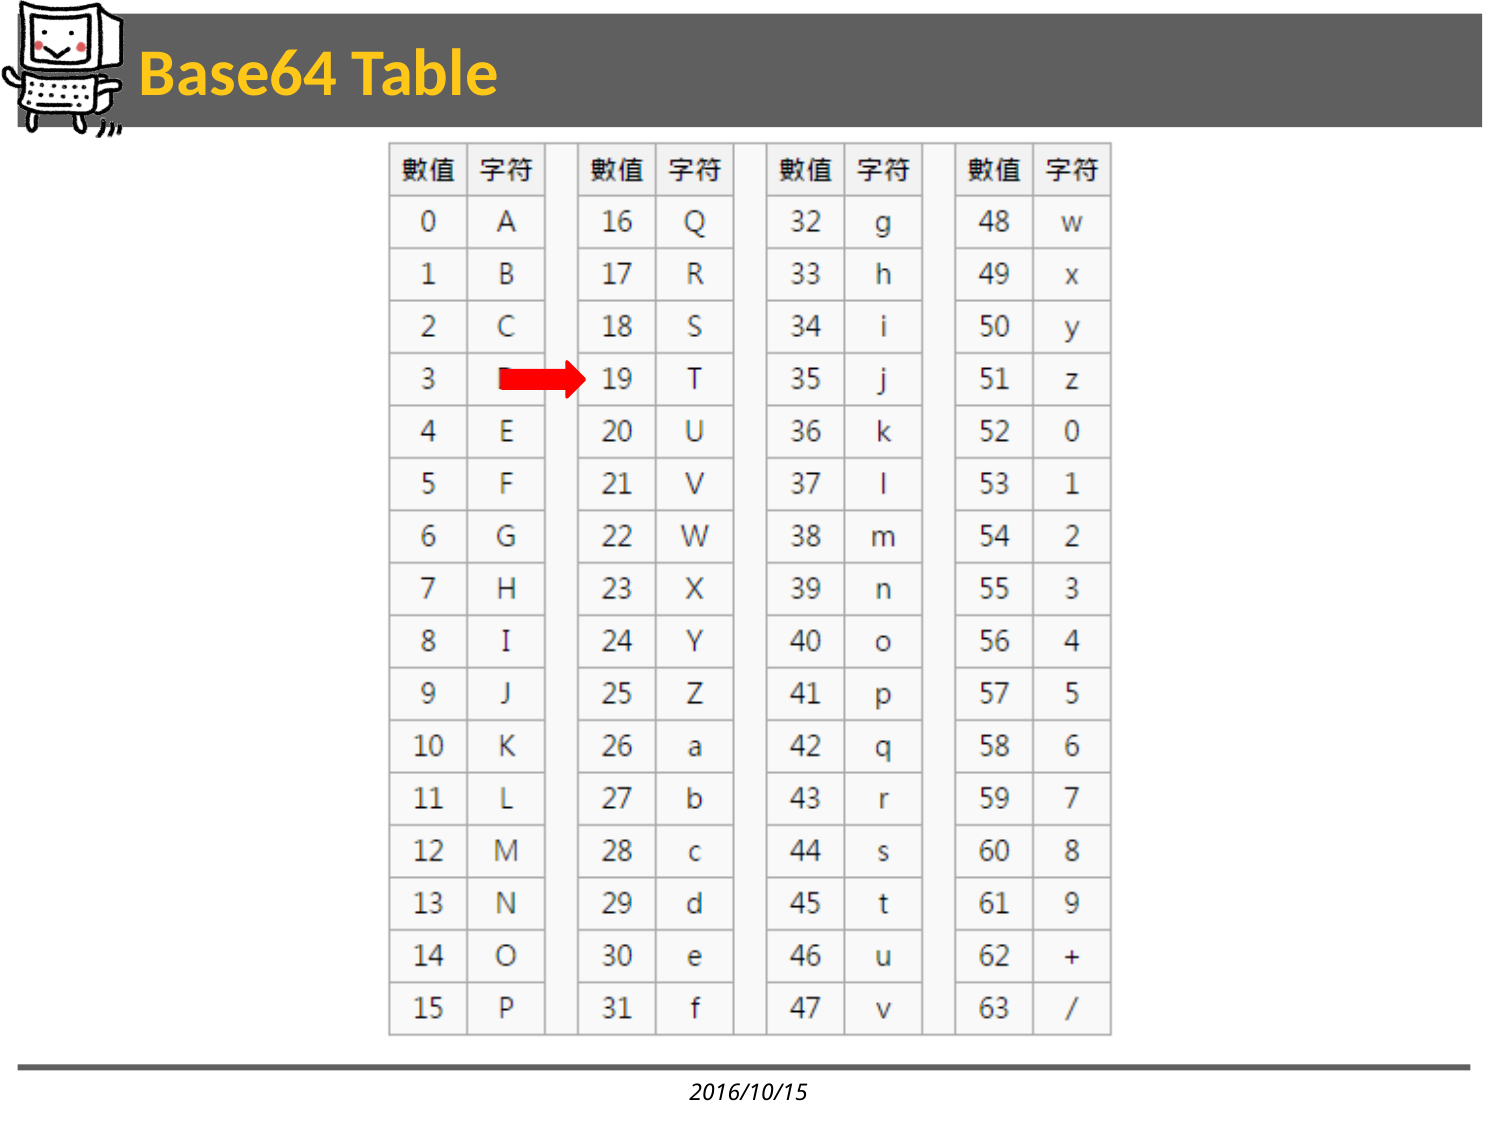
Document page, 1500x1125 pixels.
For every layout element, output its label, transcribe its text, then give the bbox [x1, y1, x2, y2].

title Base64 Table [123, 30, 1500, 107]
footer 2016/10/15 [510, 1070, 987, 1124]
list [383, 132, 1122, 1044]
picture [0, 0, 128, 138]
